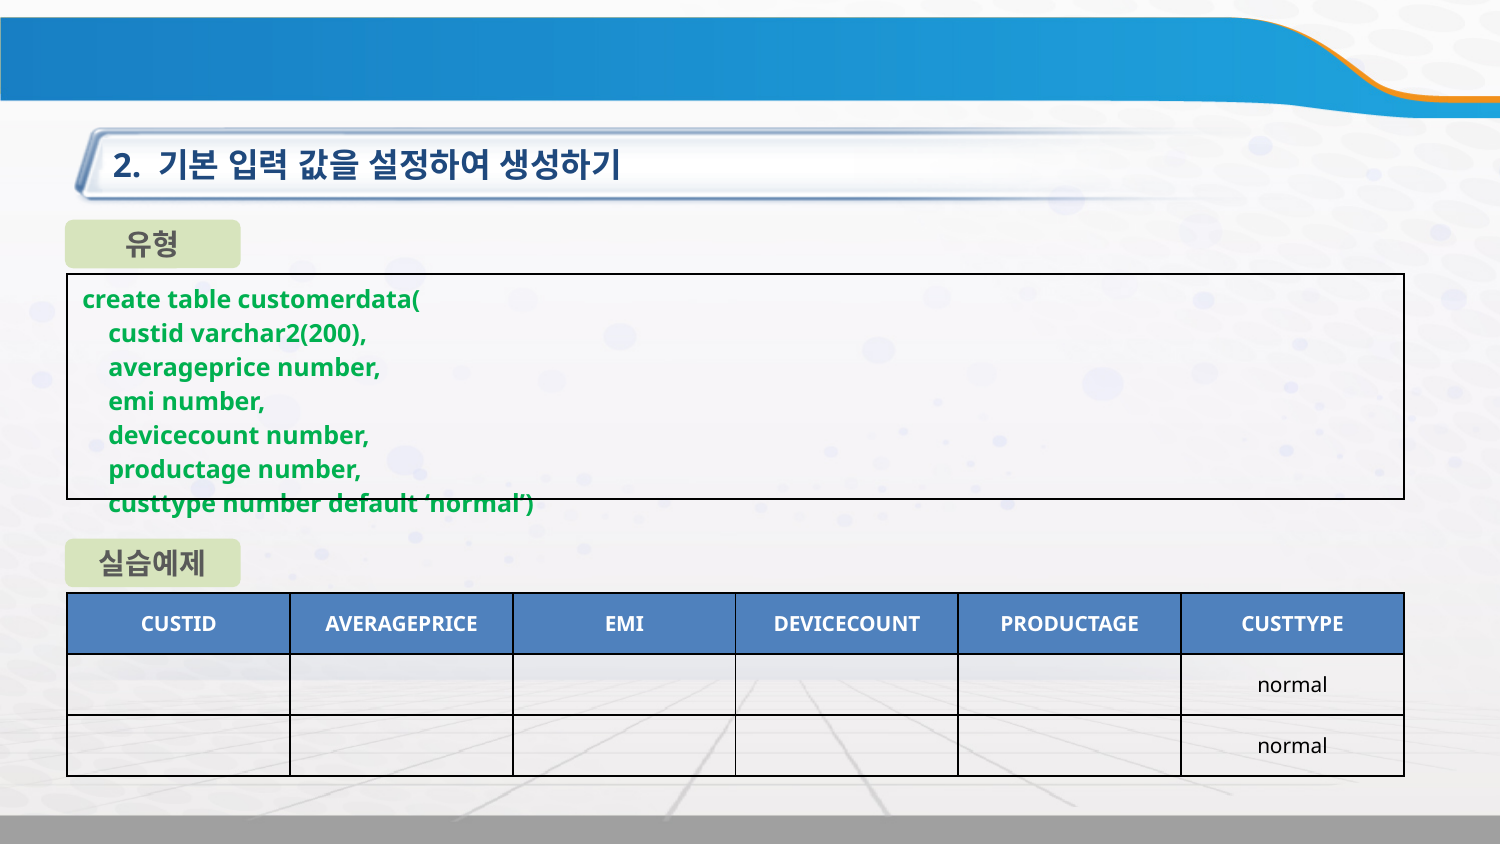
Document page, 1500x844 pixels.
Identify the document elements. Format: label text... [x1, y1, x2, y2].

table_cell [291, 716, 512, 775]
table_header EMI [514, 594, 735, 653]
table_header DEVICECOUNT [736, 594, 957, 653]
text_box 1. CREATE 명령 사용하기 [29, 0, 1175, 103]
table_header CUSTID [68, 594, 289, 653]
text_box 실습예제 [64, 538, 241, 588]
table_header PRODUCTAGE [959, 594, 1180, 653]
table_cell [68, 716, 289, 775]
table_header create table customerdata( custid varchar2(200), averageprice number, emi number, devicecount number, productage number, custtype number default ‘normal’) [68, 275, 1403, 498]
table_cell [736, 716, 957, 775]
table_cell normal [1182, 716, 1403, 775]
table_cell [959, 655, 1180, 714]
table_header AVERAGEPRICE [291, 594, 512, 653]
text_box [74, 126, 1289, 208]
table_cell [514, 716, 735, 775]
table_cell [736, 655, 957, 714]
table_cell normal [1182, 655, 1403, 714]
table_cell [959, 716, 1180, 775]
text_box 유형 [64, 219, 241, 269]
table_cell [291, 655, 512, 714]
picture [0, 0, 1500, 844]
table_cell [68, 655, 289, 714]
table_header CUSTTYPE [1182, 594, 1403, 653]
table_cell [514, 655, 735, 714]
